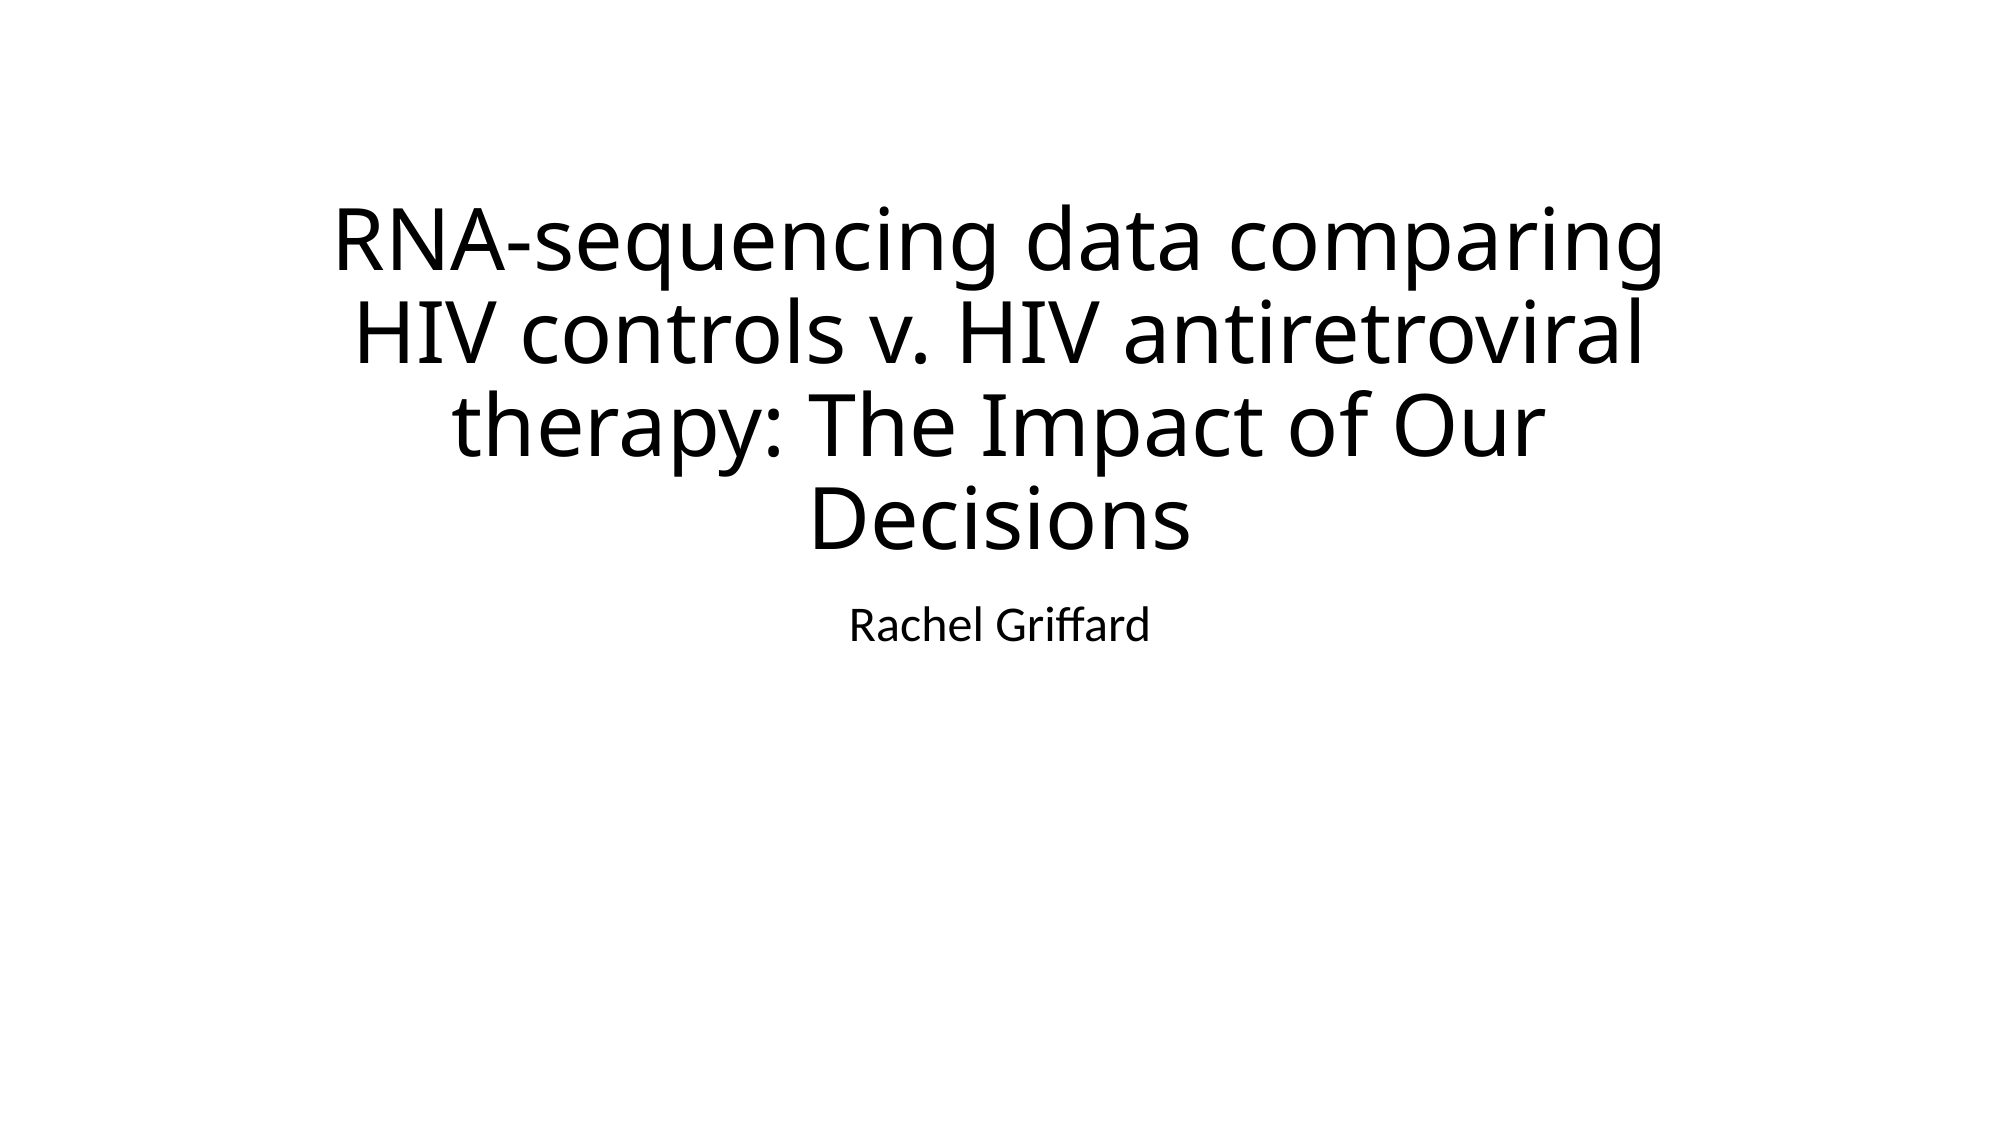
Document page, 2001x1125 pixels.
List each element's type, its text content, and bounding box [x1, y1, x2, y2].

title RNA-sequencing data comparing HIV controls v. HIV antiretroviral therapy: The Impact of Our Decisions [249, 184, 1750, 576]
subtitle Rachel Griffard [249, 590, 1750, 863]
